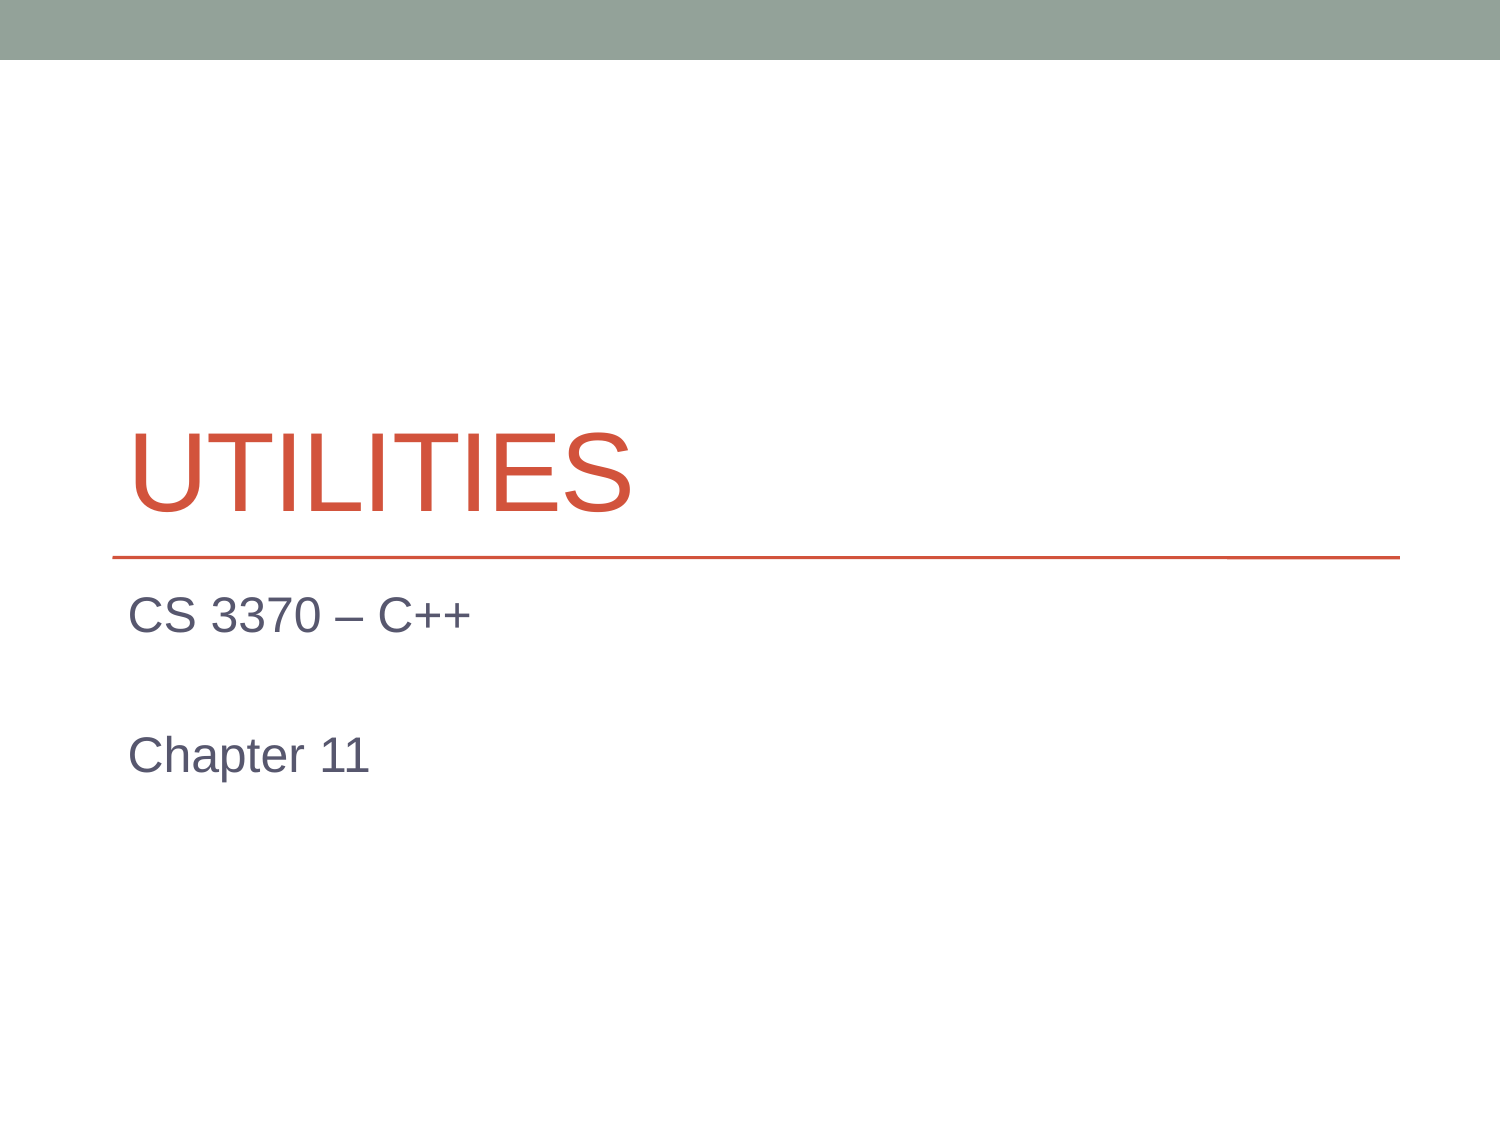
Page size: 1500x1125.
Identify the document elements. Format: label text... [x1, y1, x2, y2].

subtitle CS 3370 – C++ Chapter 11 [112, 575, 1163, 863]
title Utilities [112, 224, 1400, 542]
